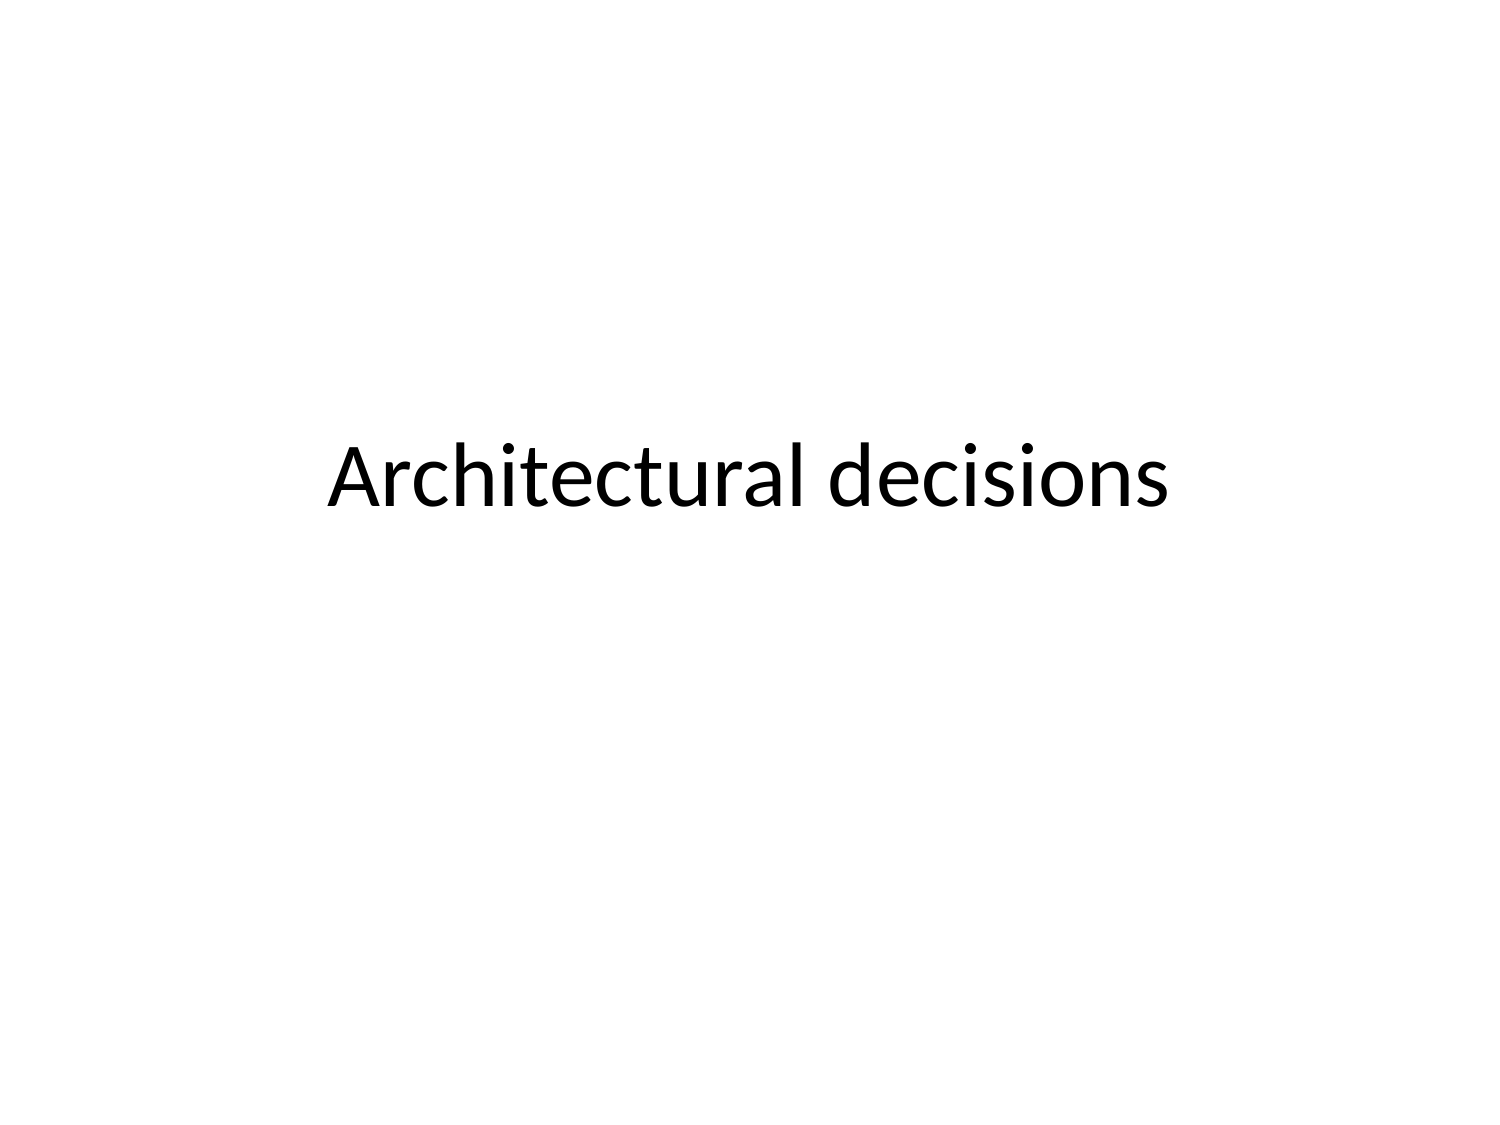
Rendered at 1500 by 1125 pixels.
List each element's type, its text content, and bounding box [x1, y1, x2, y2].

title Architectural decisions [112, 349, 1388, 591]
